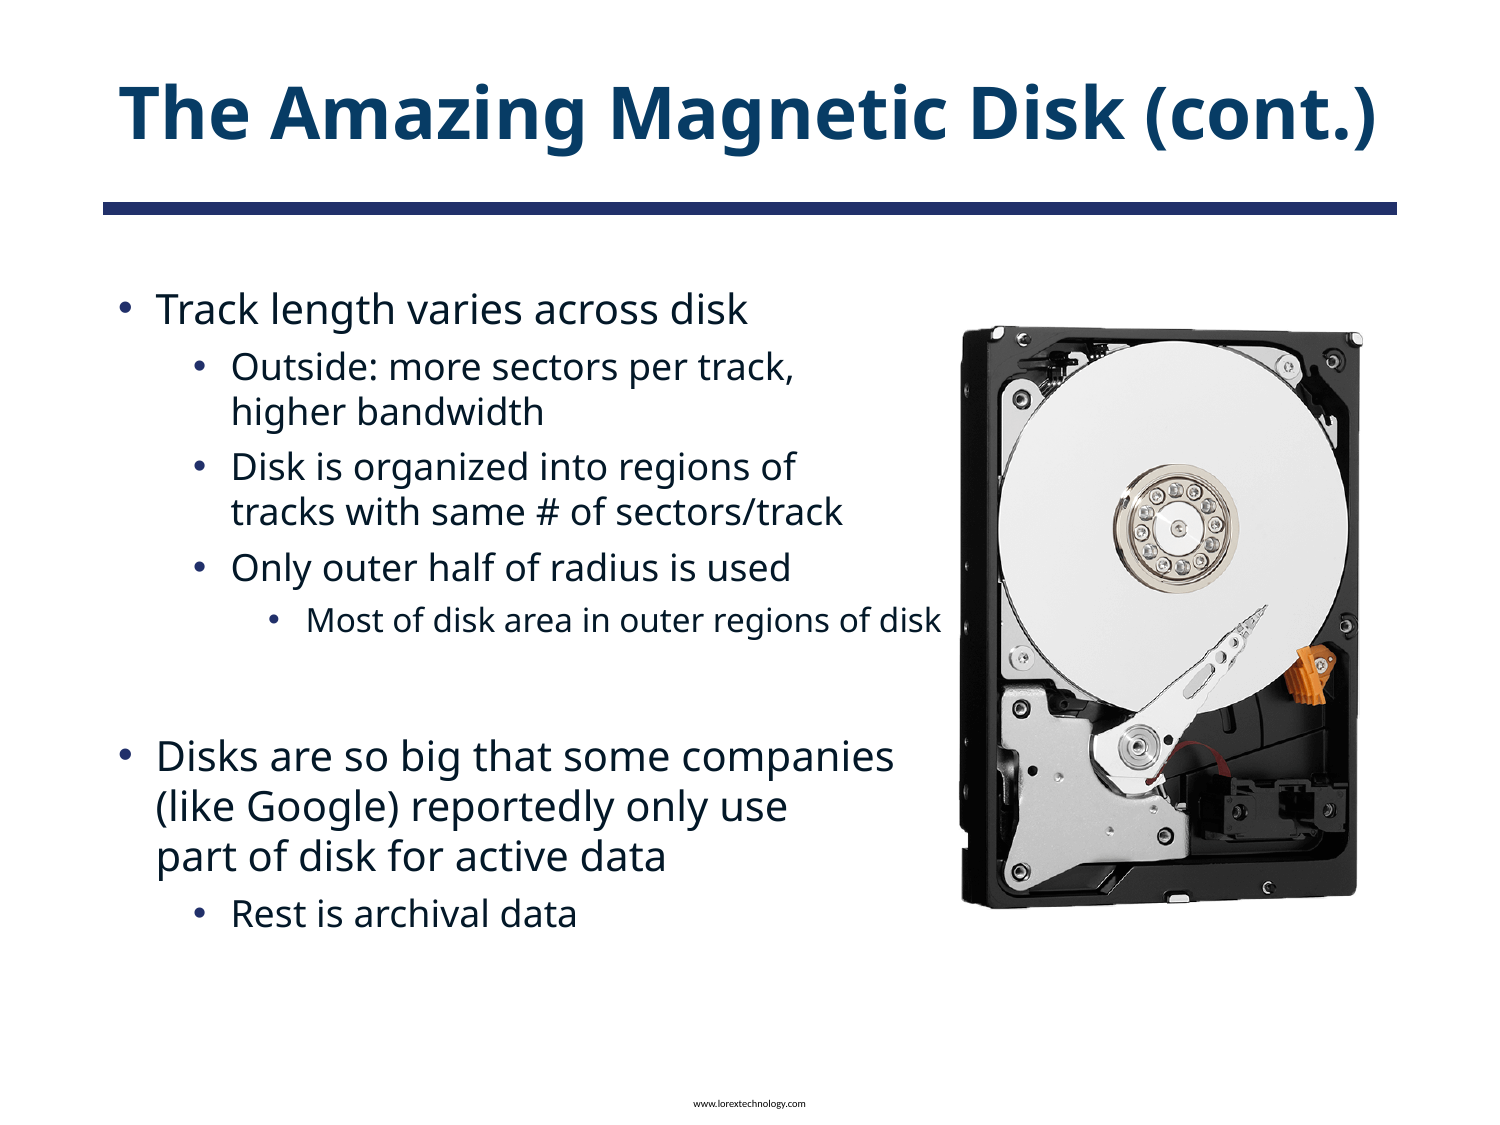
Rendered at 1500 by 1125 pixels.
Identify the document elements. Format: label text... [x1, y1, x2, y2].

picture [954, 322, 1367, 918]
title The Amazing Magnetic Disk (cont.) [103, 34, 1397, 197]
list Track length varies across disk Outside: more sectors per track, higher bandwidth Disk is organized into regions of tracks with same # of sectors/track Only outer half of radius is used Most of disk area in outer regions of disk Disks are so big that some companies (like Google) reportedly only use part of disk for active data Rest is archival data [103, 275, 1397, 1091]
text_box www.lorextechnology.com [642, 1090, 858, 1118]
